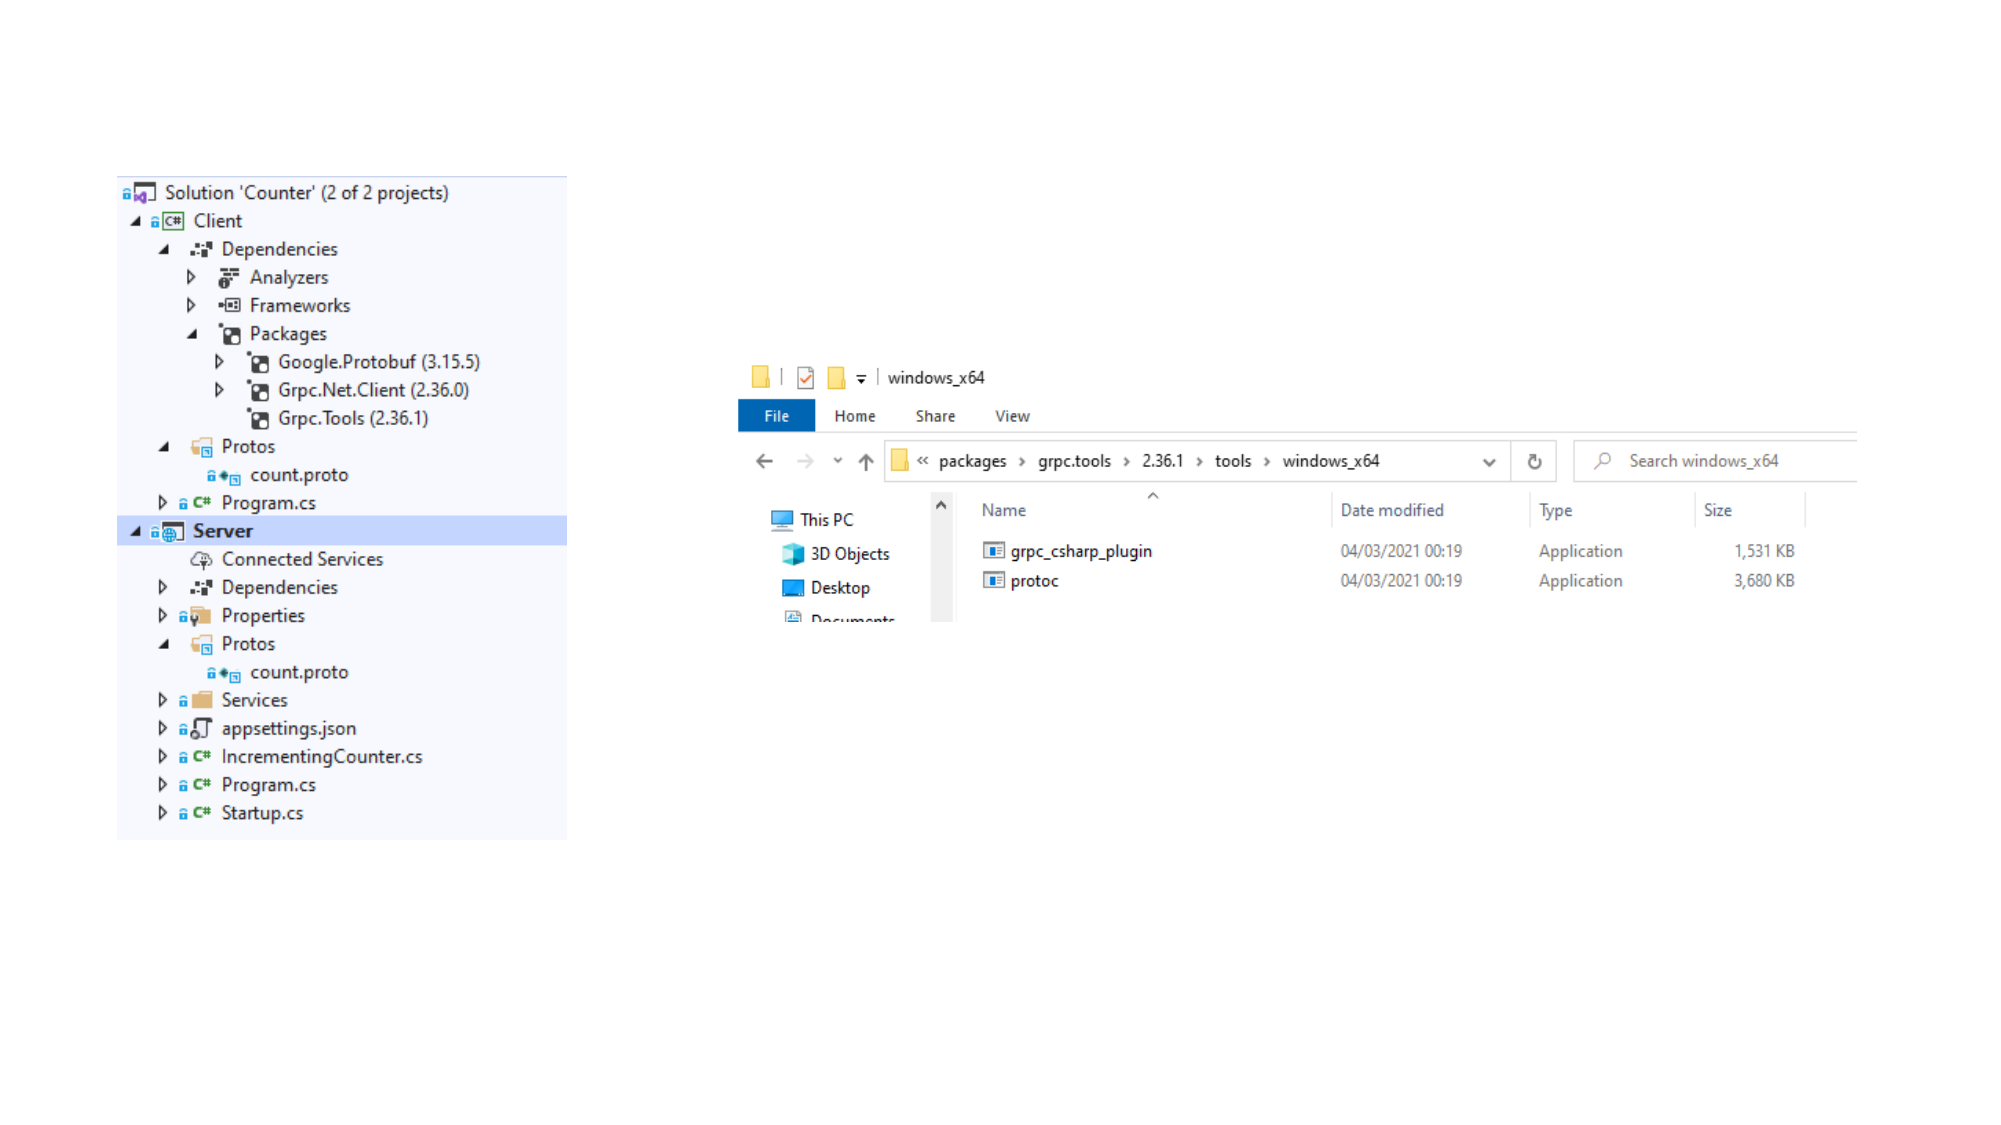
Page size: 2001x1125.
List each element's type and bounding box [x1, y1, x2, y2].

picture [117, 176, 567, 840]
picture [736, 356, 1858, 622]
